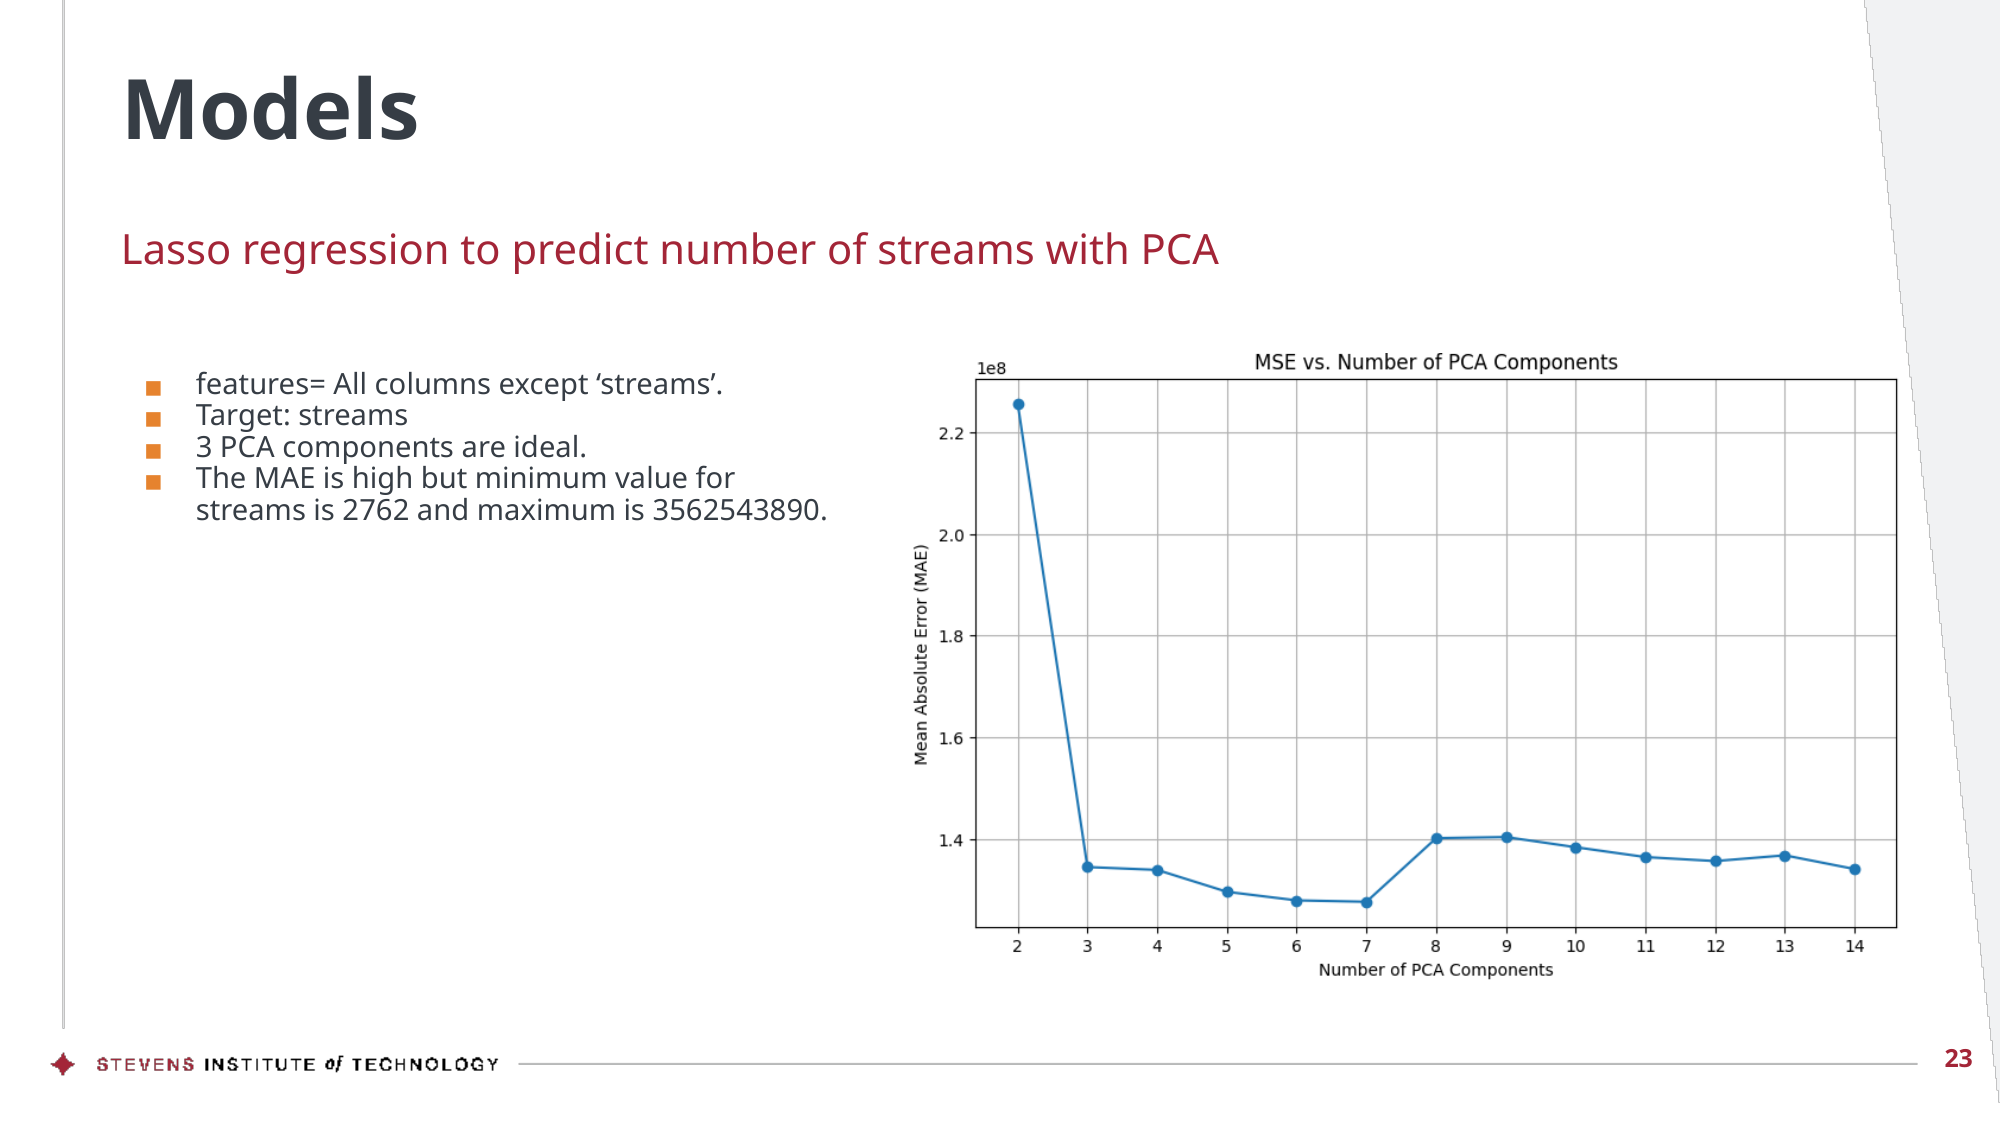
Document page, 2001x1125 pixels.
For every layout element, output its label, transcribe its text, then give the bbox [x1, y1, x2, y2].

list Lasso regression to predict number of streams with PCA [105, 220, 1863, 342]
list features= All columns except ‘streams’. Target: streams 3 PCA components are ideal. The MAE is high but minimum value for streams is 2762 and maximum is 3562543890. [105, 361, 867, 998]
title Models [106, 59, 1863, 181]
slide_number ‹#› [1538, 1029, 1988, 1090]
picture [0, 0, 2000, 1125]
